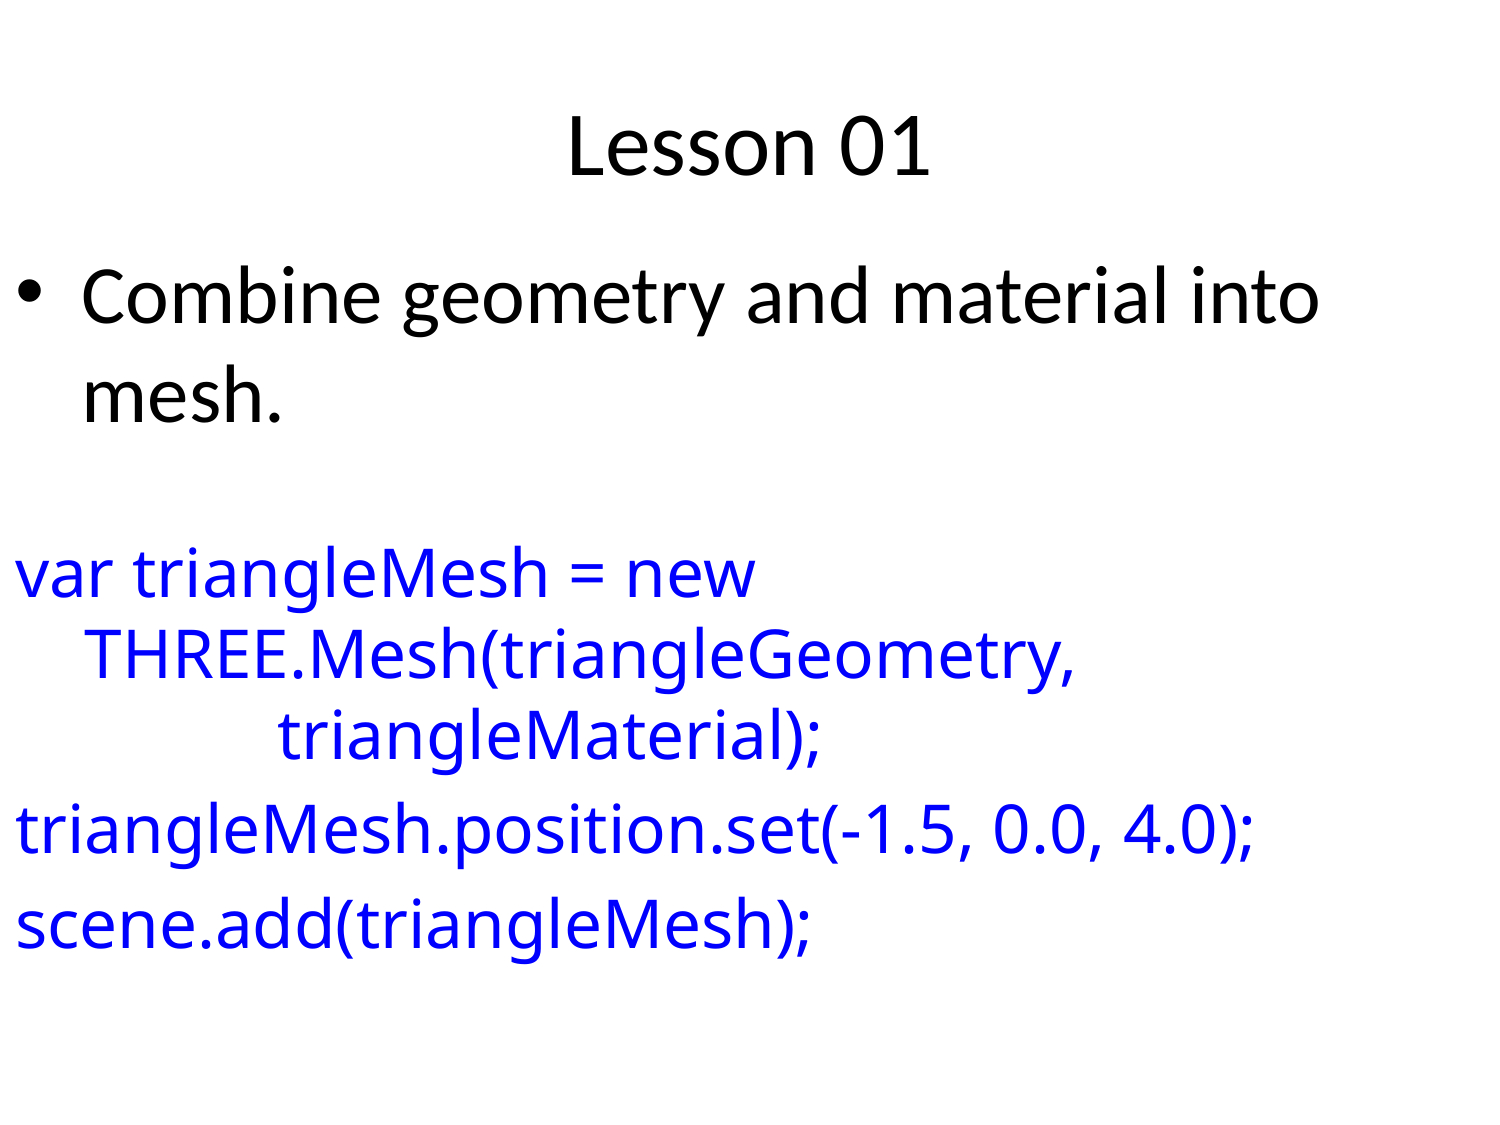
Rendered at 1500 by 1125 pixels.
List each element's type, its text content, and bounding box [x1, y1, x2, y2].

title Lesson 01 [75, 45, 1425, 232]
list Combine geometry and material into mesh. var triangleMesh = new THREE.Mesh(triangleGeometry, triangleMaterial); triangleMesh.position.set(-1.5, 0.0, 4.0); scene.add(triangleMesh); [0, 232, 1500, 975]
